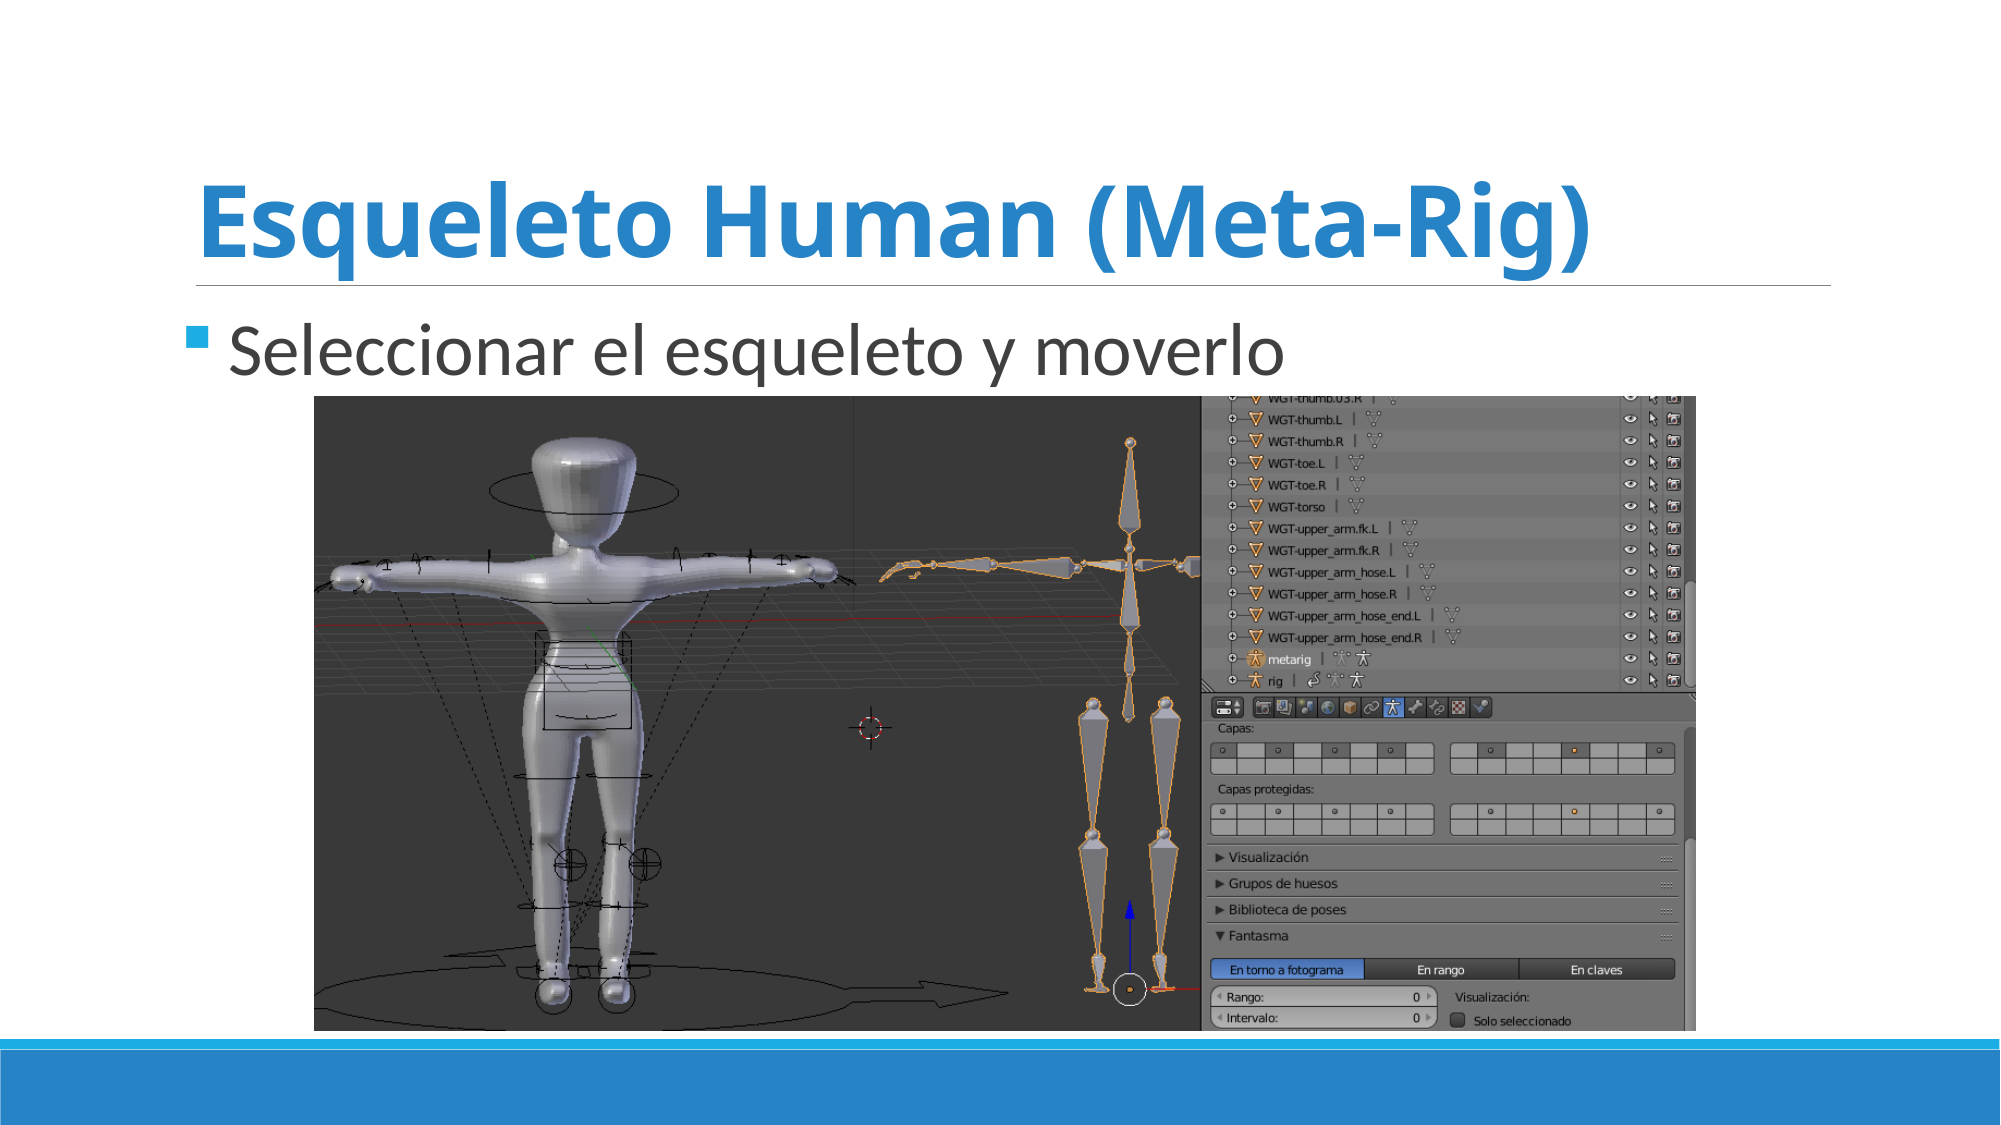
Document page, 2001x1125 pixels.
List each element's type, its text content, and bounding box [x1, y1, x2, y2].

title Esqueleto Human (Meta-Rig) [180, 47, 1830, 285]
picture [314, 396, 1696, 1032]
list Seleccionar el esqueleto y moverlo [180, 302, 1915, 963]
